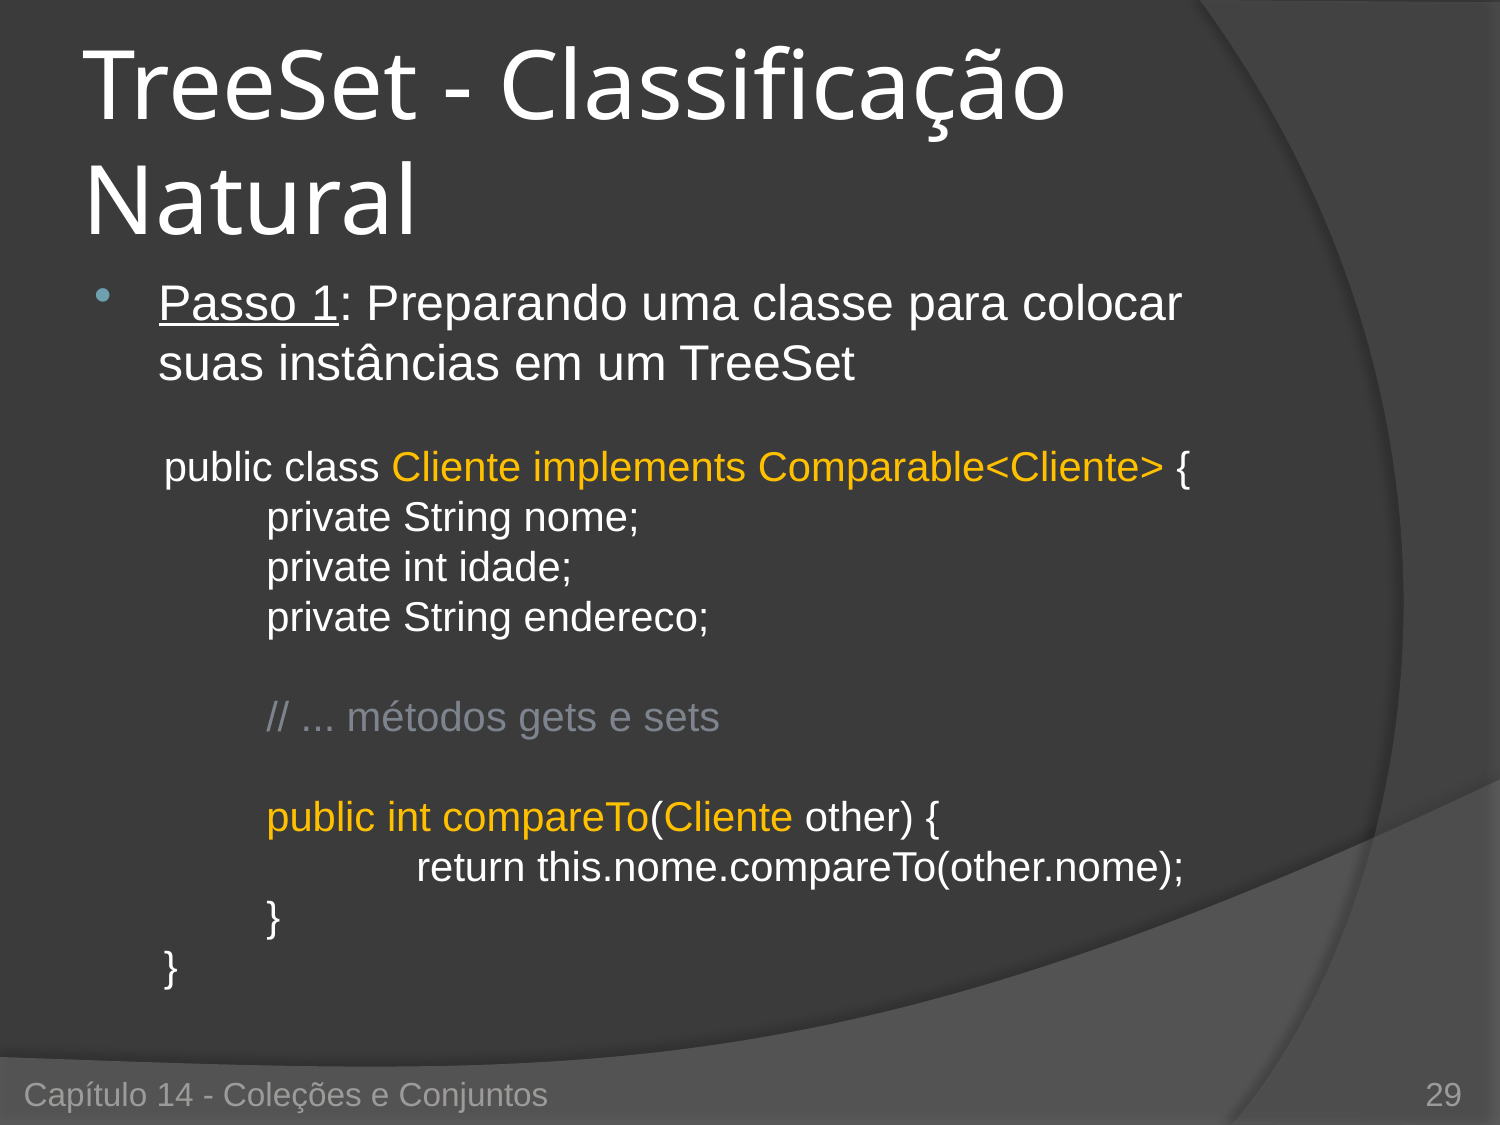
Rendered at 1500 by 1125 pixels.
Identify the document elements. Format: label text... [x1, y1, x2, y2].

footer Capítulo 14 - Coleções e Conjuntos [23, 1053, 961, 1114]
slide_number 29 [1337, 1053, 1463, 1114]
title TreeSet - Classificação Natural [74, 44, 1419, 233]
list Passo 1: Preparando uma classe para colocar suas instâncias em um TreeSet public class Cliente implements Comparable<Cliente> { private String nome; private int idade; private String endereco; // ... métodos gets e sets public int compareTo(Cliente other) { return this.nome.compareTo(other.nome); } } [74, 262, 1301, 1006]
